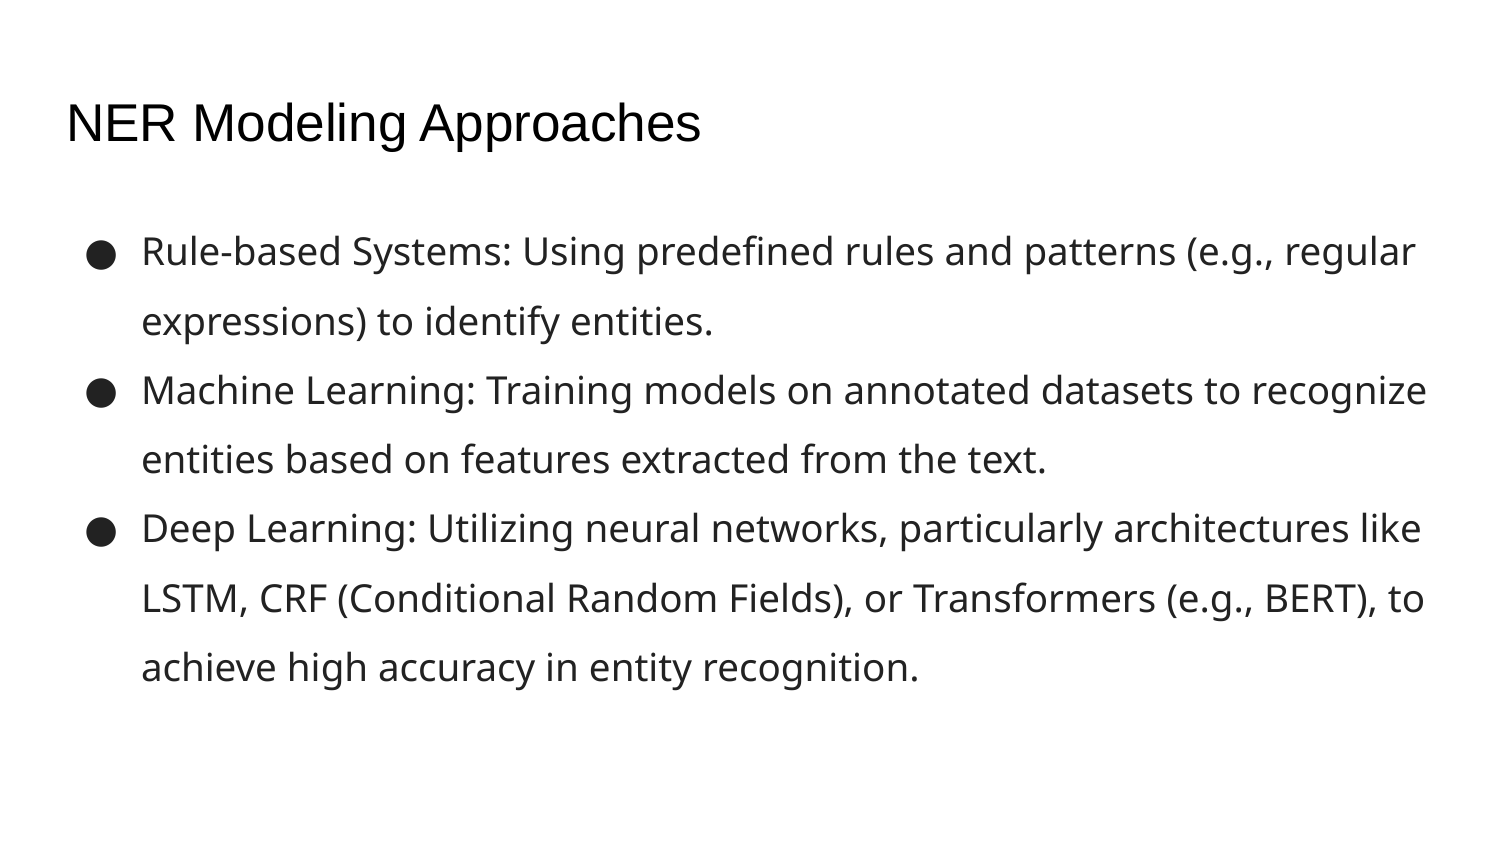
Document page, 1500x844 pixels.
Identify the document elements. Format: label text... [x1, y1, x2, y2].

list Rule-based Systems: Using predefined rules and patterns (e.g., regular expressions) to identify entities. Machine Learning: Training models on annotated datasets to recognize entities based on features extracted from the text. Deep Learning: Utilizing neural networks, particularly architectures like LSTM, CRF (Conditional Random Fields), or Transformers (e.g., BERT), to achieve high accuracy in entity recognition. [51, 189, 1449, 750]
title NER Modeling Approaches [51, 72, 1449, 167]
